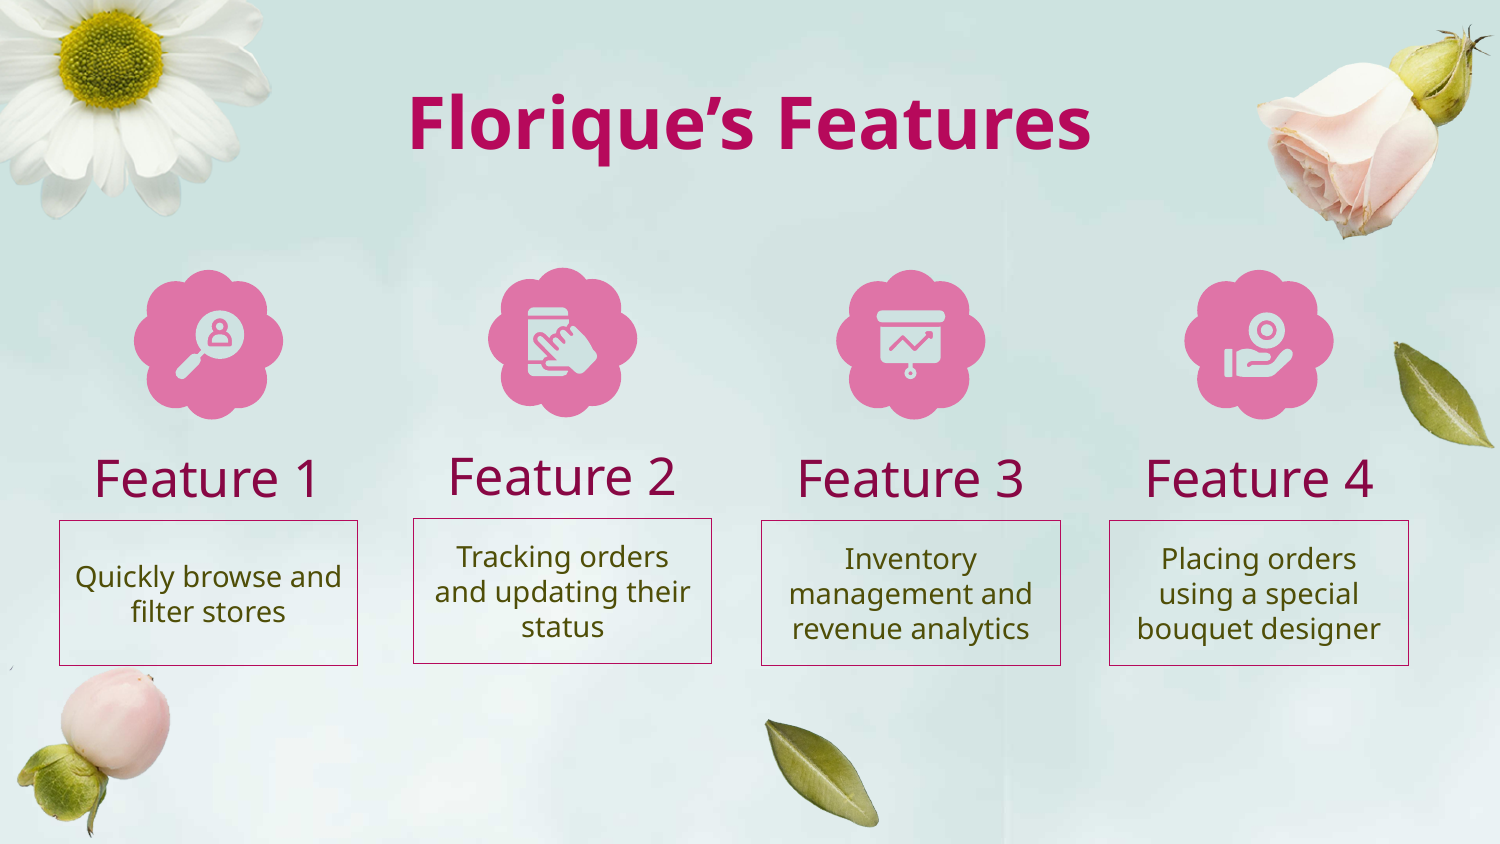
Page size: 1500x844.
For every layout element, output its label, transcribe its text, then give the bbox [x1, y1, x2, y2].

subtitle Placing orders using a special bouquet designer [1109, 520, 1409, 666]
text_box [172, 310, 245, 380]
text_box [527, 306, 598, 377]
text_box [133, 269, 284, 420]
title Feature 2 [413, 443, 712, 507]
title Feature 1 [59, 445, 358, 509]
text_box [835, 269, 986, 420]
title Feature 3 [761, 445, 1061, 509]
subtitle Tracking orders and updating their status [413, 518, 712, 664]
title Florique’s Features [118, 72, 1382, 167]
subtitle Inventory management and revenue analytics [761, 520, 1061, 666]
subtitle Quickly browse and filter stores [59, 520, 358, 666]
title Feature 4 [1109, 445, 1409, 509]
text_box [1184, 269, 1334, 420]
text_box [874, 310, 948, 380]
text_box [1224, 312, 1294, 378]
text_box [487, 267, 638, 418]
picture [0, 0, 1500, 844]
